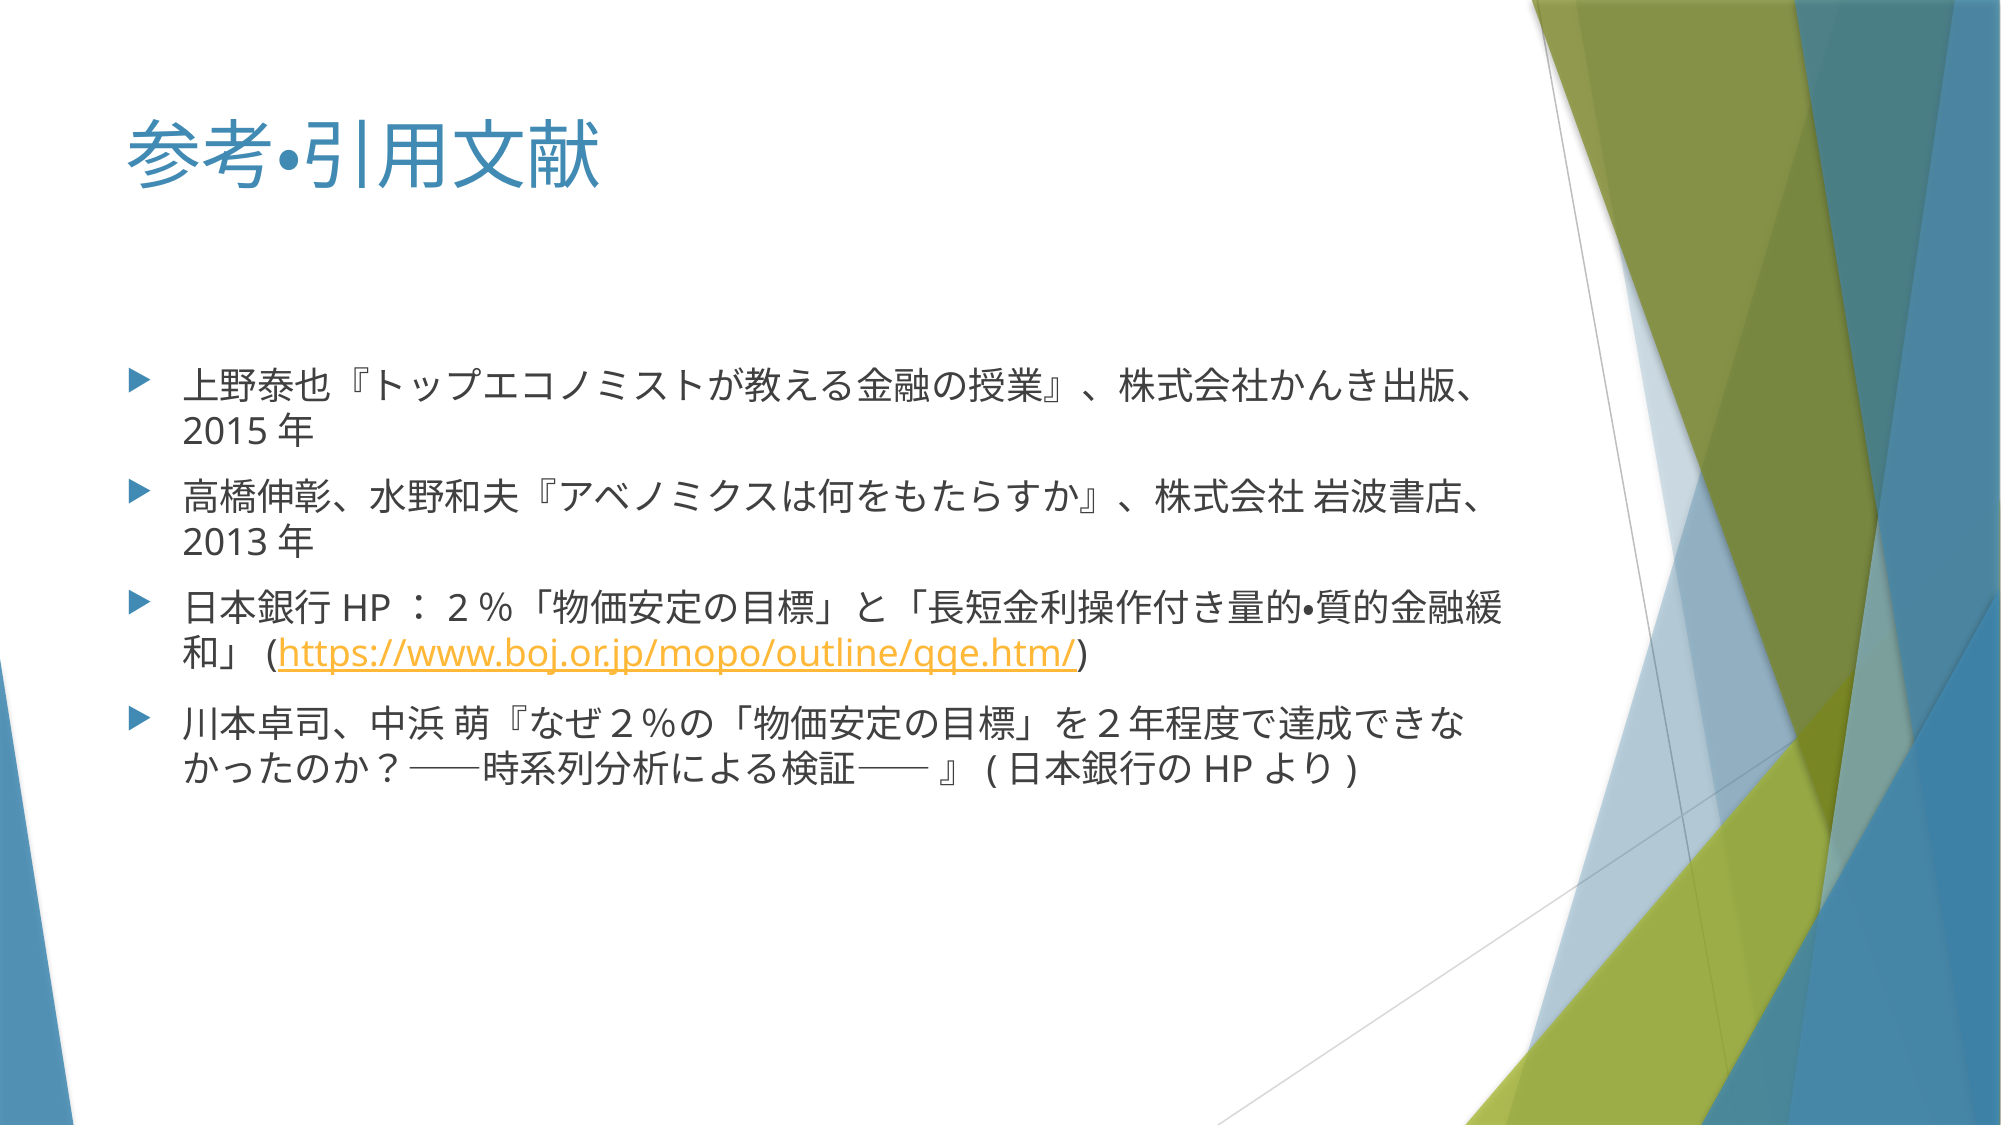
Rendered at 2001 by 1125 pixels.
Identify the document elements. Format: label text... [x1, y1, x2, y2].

list 上野泰也『トップエコノミストが教える金融の授業』、株式会社かんき出版、2015年 高橋伸彰、水野和夫『アベノミクスは何をもたらすか』、株式会社 岩波書店、2013年 日本銀行HP：2％「物価安定の目標」と「長短金利操作付き量的・質的金融緩和」(https://www.boj.or.jp/mopo/outline/qqe.htm/) 川本卓司、中浜 萌『なぜ２％の「物価安定の目標」を２年程度で達成できなかったのか？――時系列分析による検証―― 』(日本銀行のHPより) [111, 354, 1522, 992]
title 参考・引用文献 [111, 99, 1522, 317]
